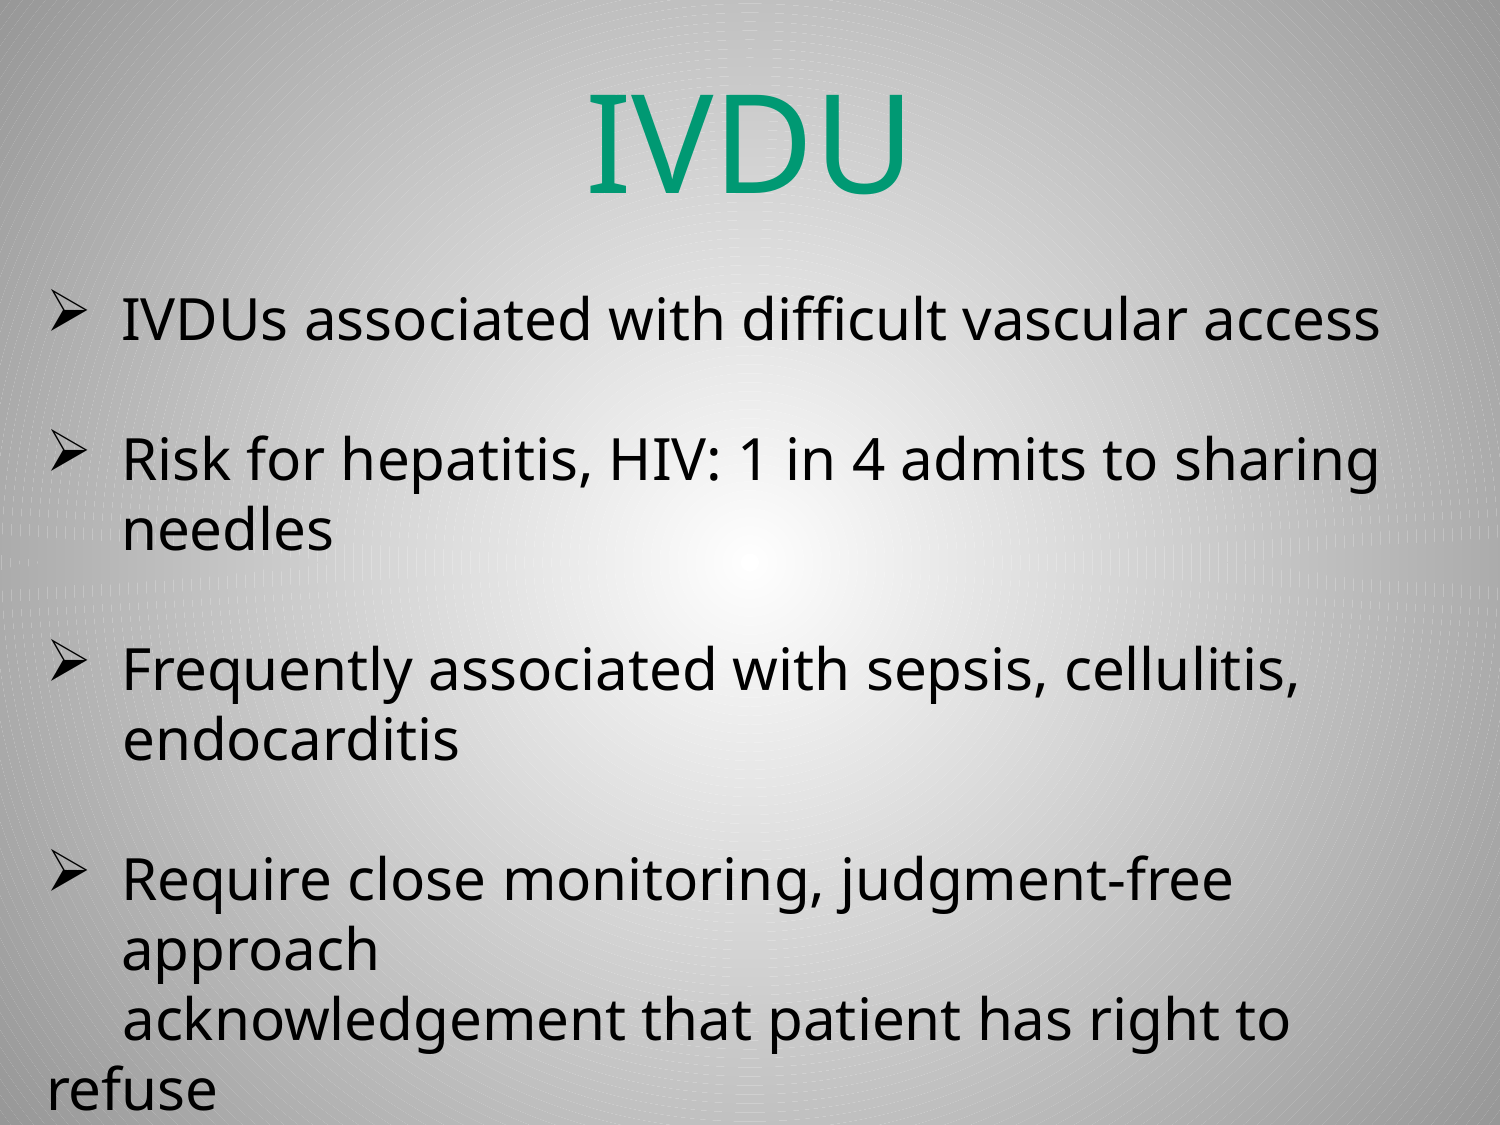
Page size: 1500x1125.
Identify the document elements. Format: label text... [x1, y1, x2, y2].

text_box IVDUs associated with difficult vascular access Risk for hepatitis, HIV: 1 in 4 admits to sharing needles Frequently associated with sepsis, cellulitis, endocarditis Require close monitoring, judgment-free approach acknowledgement that patient has right to refuse care [31, 275, 1407, 1125]
title IVDU [75, 45, 1425, 233]
